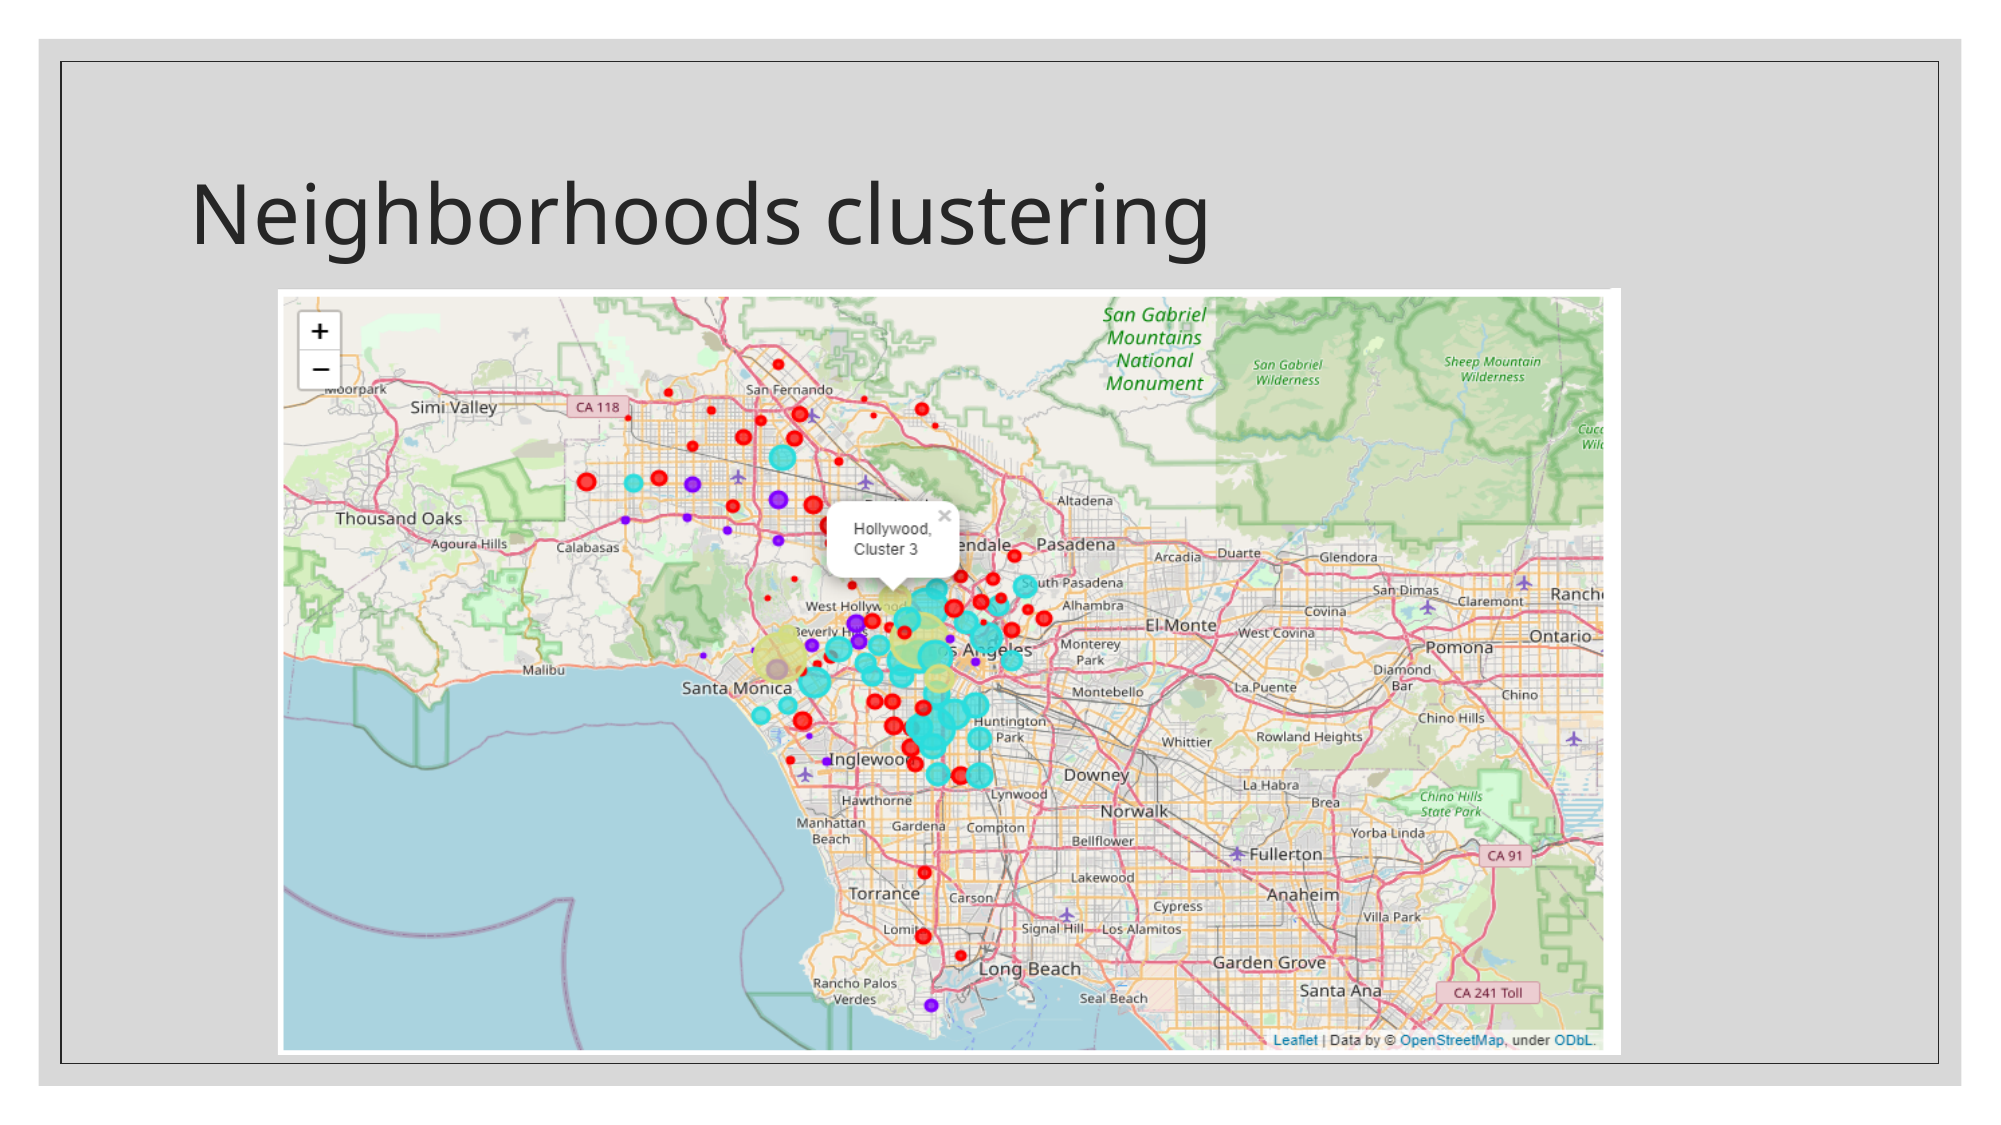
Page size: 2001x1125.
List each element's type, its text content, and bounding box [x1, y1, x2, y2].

title Neighborhoods clustering [174, 105, 1825, 331]
picture [277, 288, 1621, 1055]
